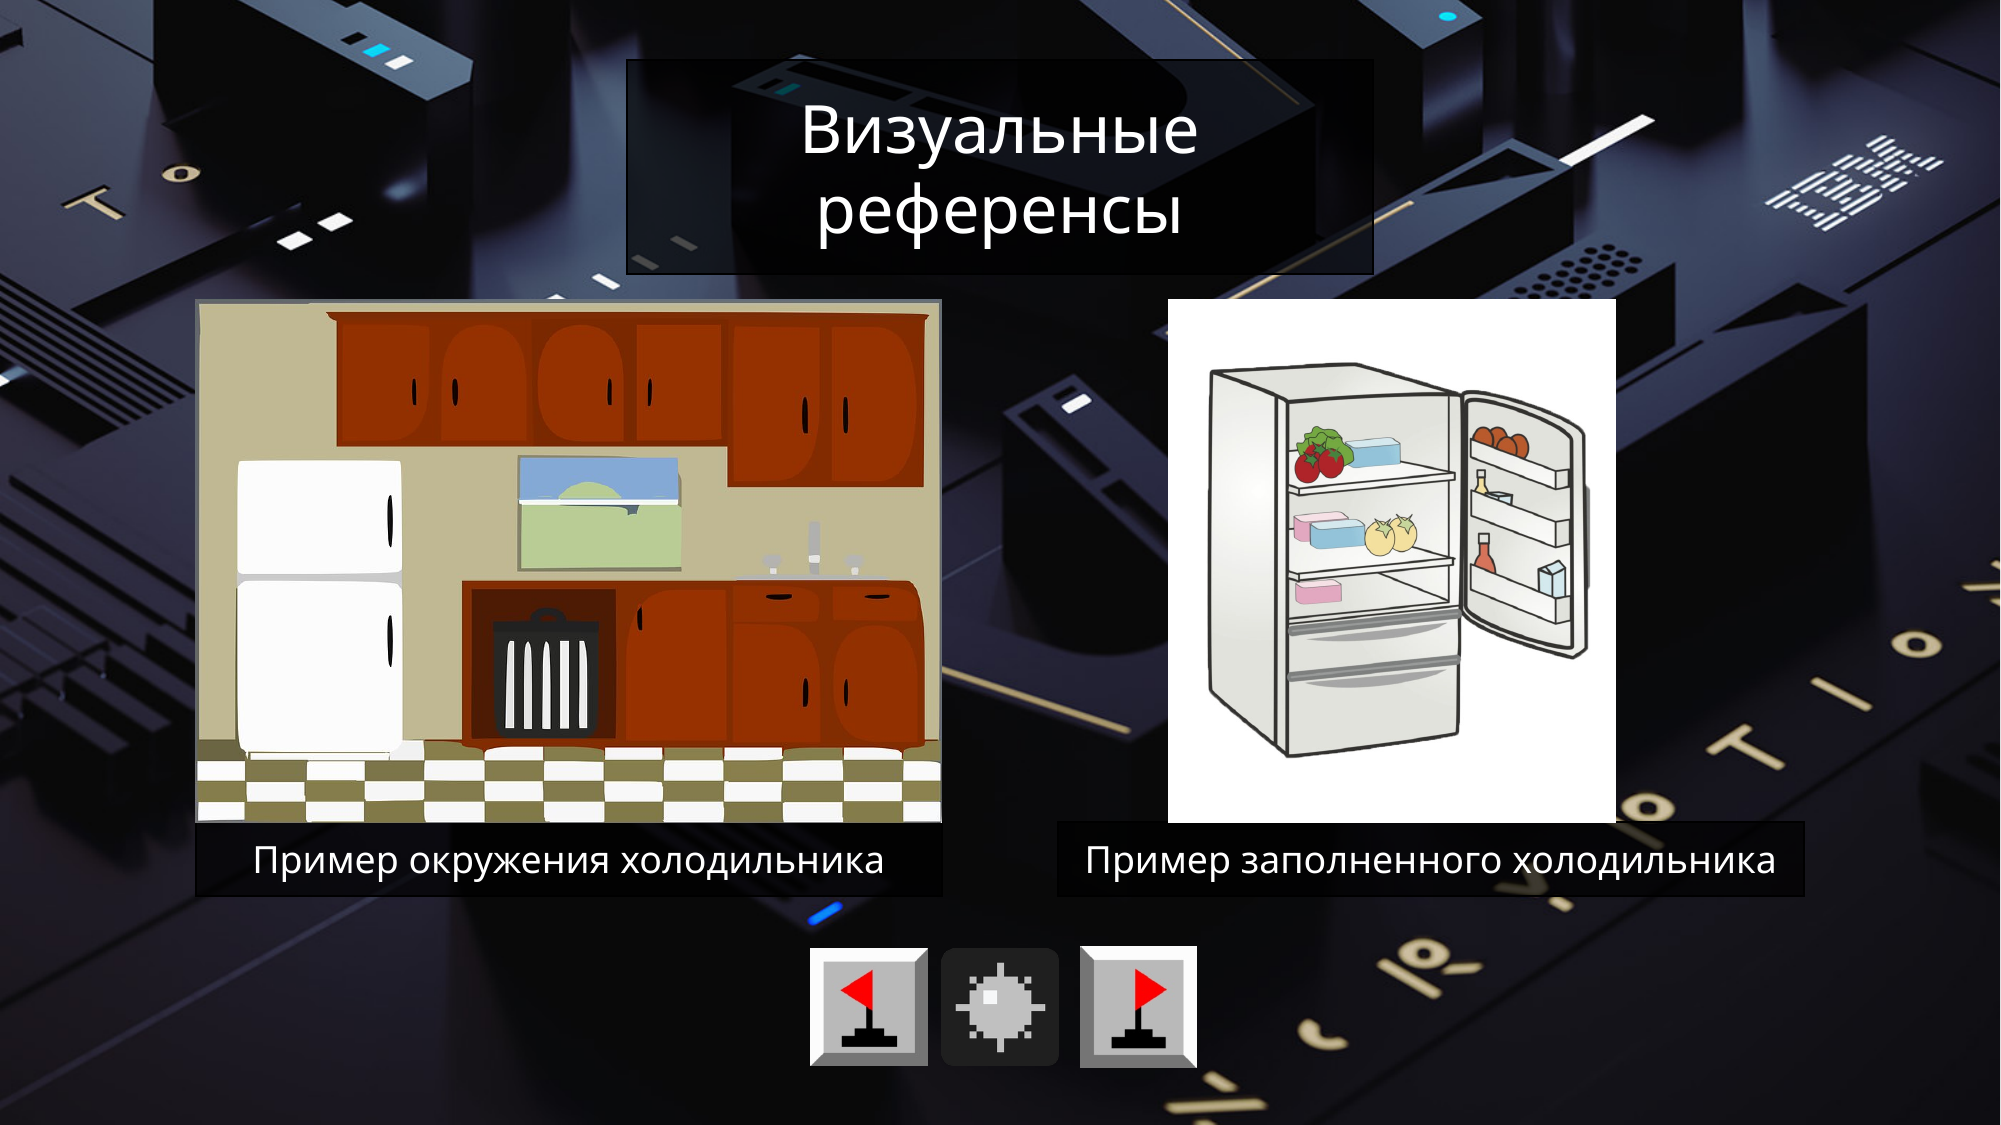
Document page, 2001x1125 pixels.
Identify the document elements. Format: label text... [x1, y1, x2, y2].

text_box Пример окружения холодильника [195, 821, 943, 897]
text_box Визуальные референсы [626, 59, 1374, 275]
text_box Пример заполненного холодильника [1057, 821, 1805, 897]
picture [0, 0, 2001, 1125]
